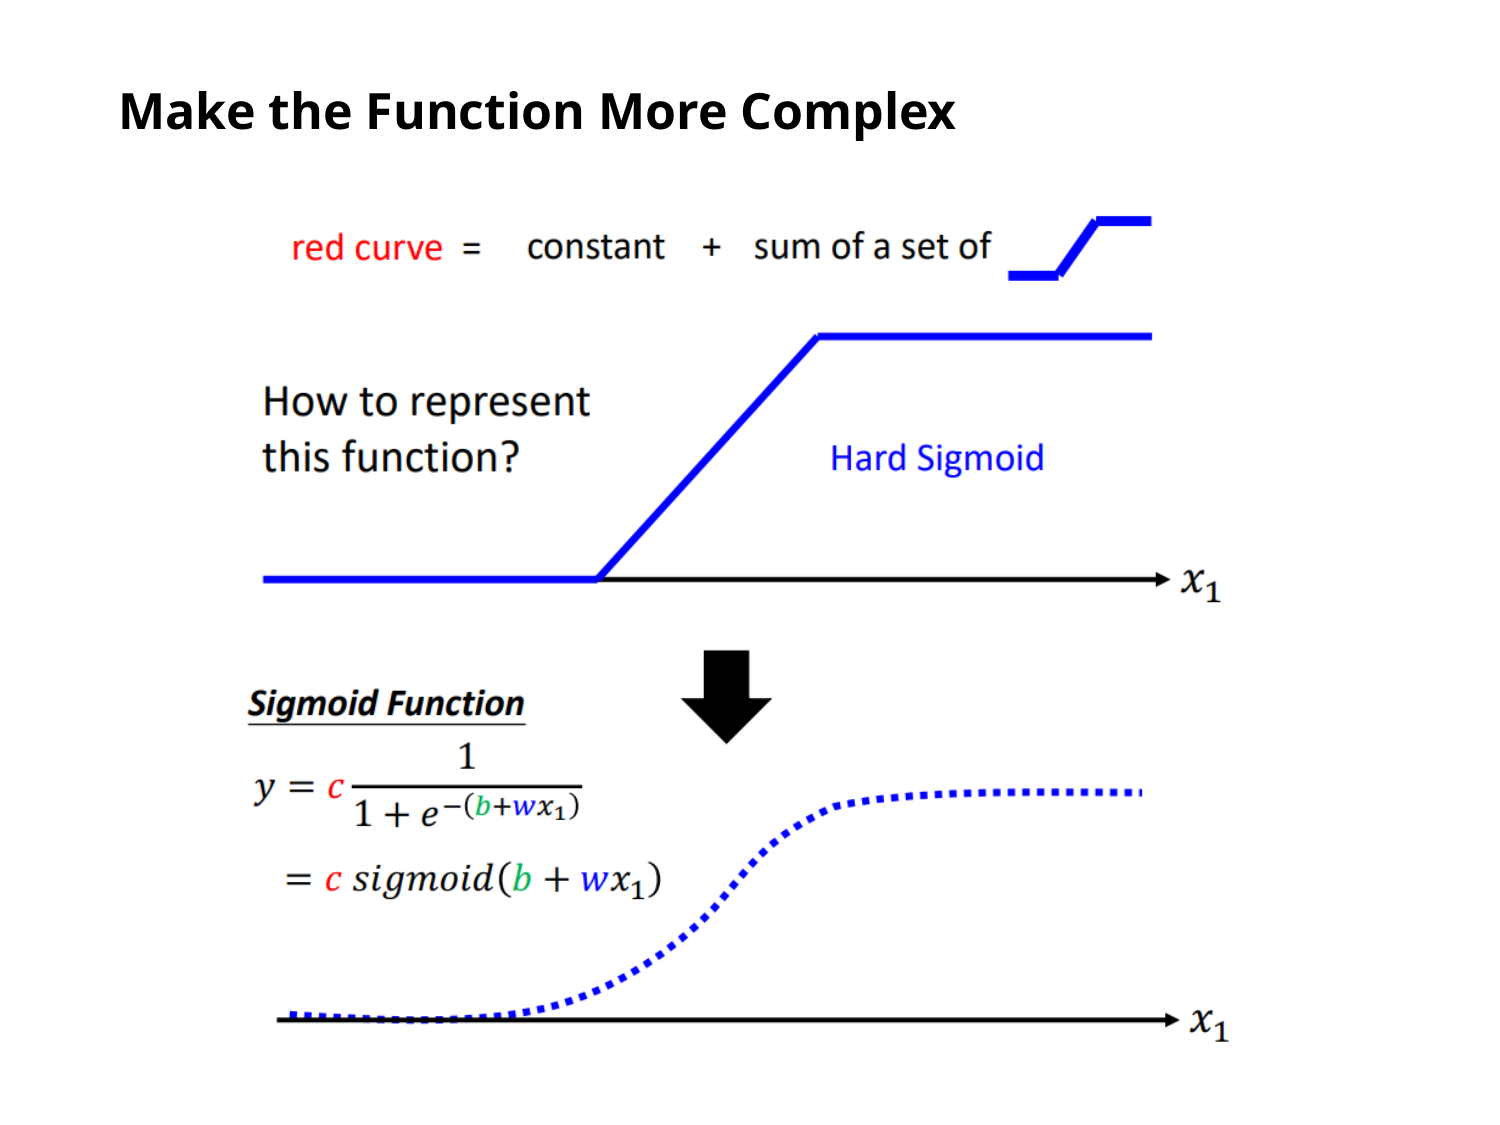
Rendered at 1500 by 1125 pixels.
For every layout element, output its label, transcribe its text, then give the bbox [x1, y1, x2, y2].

picture [223, 636, 1253, 1054]
title Make the Function More Complex [103, 59, 1397, 168]
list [213, 205, 1243, 611]
